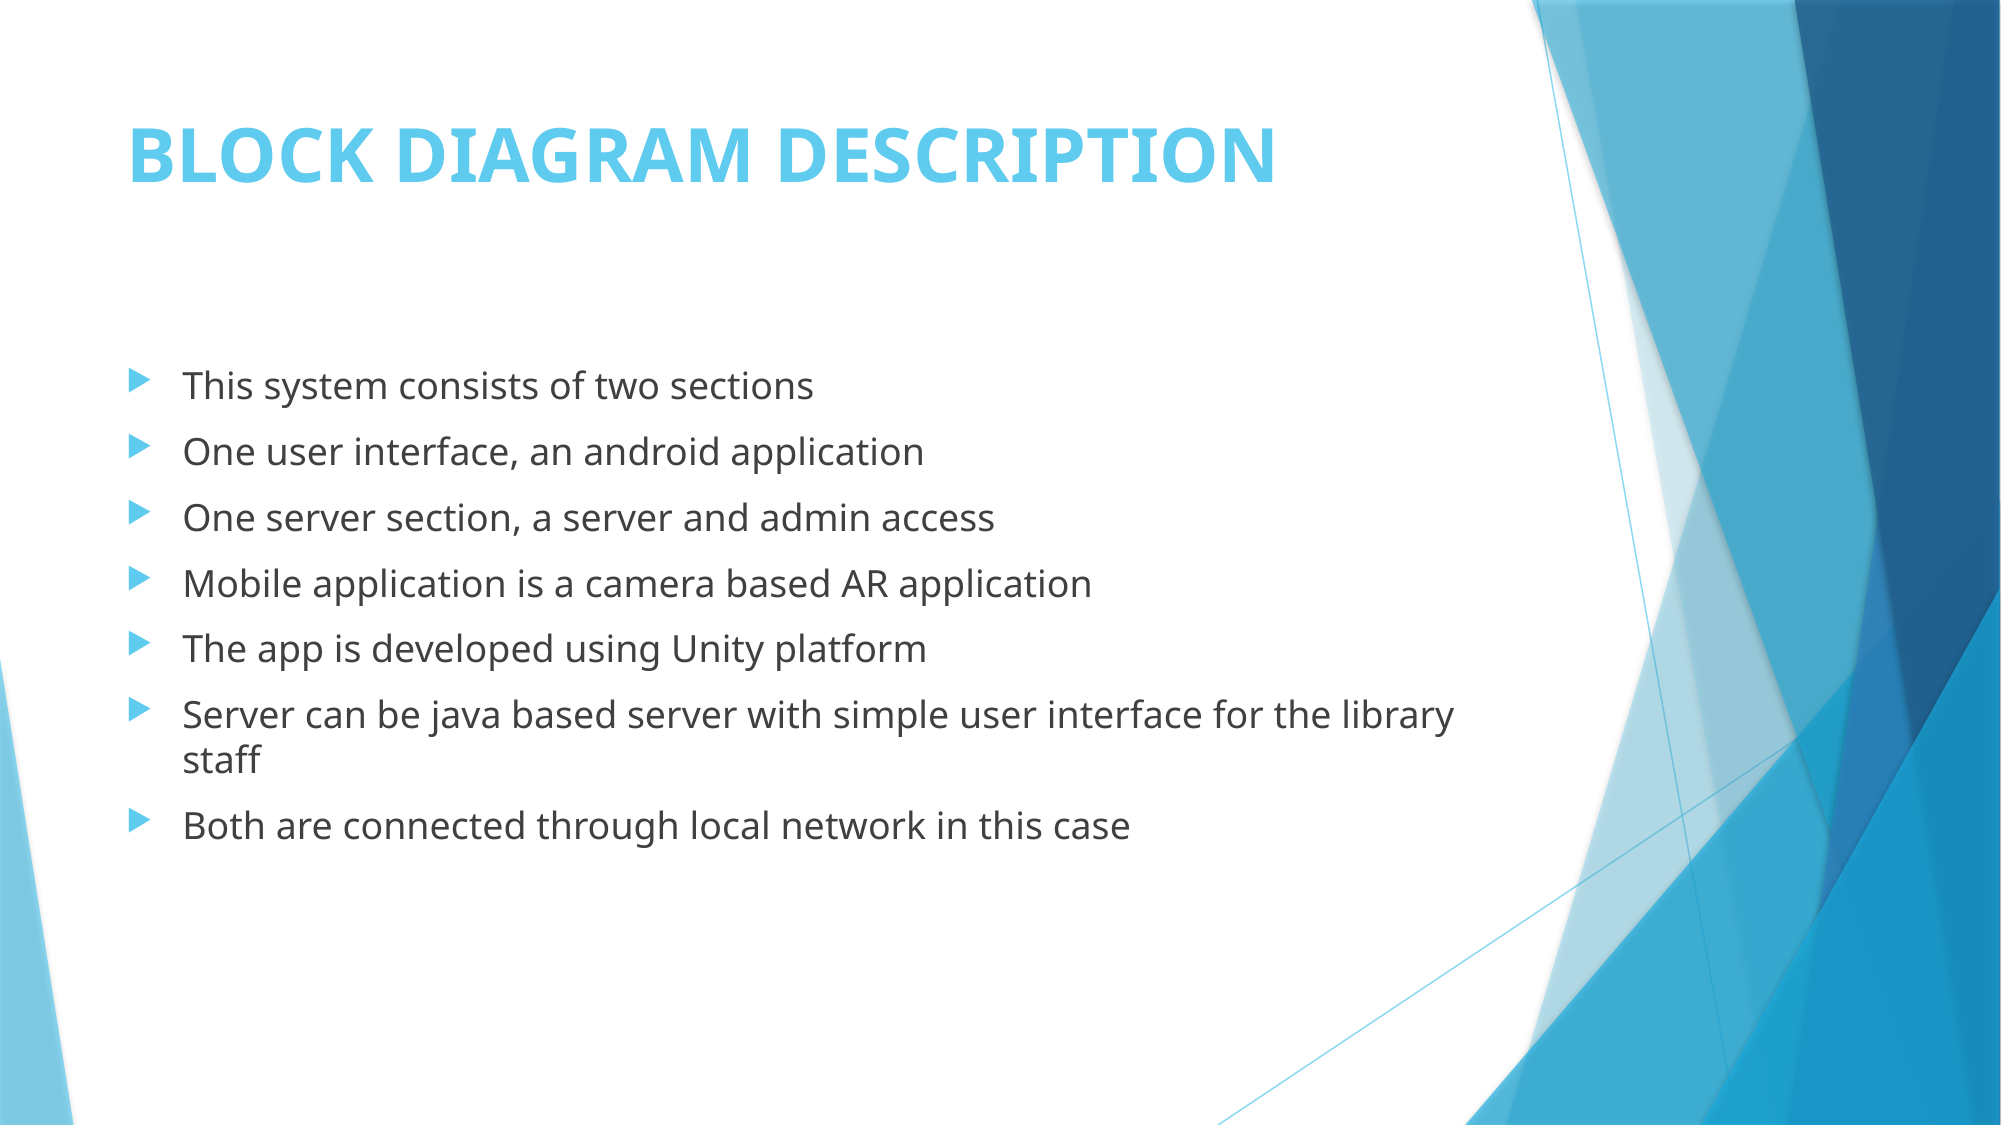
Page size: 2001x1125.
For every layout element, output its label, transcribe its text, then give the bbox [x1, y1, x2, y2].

title BLOCK DIAGRAM DESCRIPTION [111, 99, 1522, 317]
list This system consists of two sections One user interface, an android application One server section, a server and admin access Mobile application is a camera based AR application The app is developed using Unity platform Server can be java based server with simple user interface for the library staff Both are connected through local network in this case [111, 354, 1522, 992]
